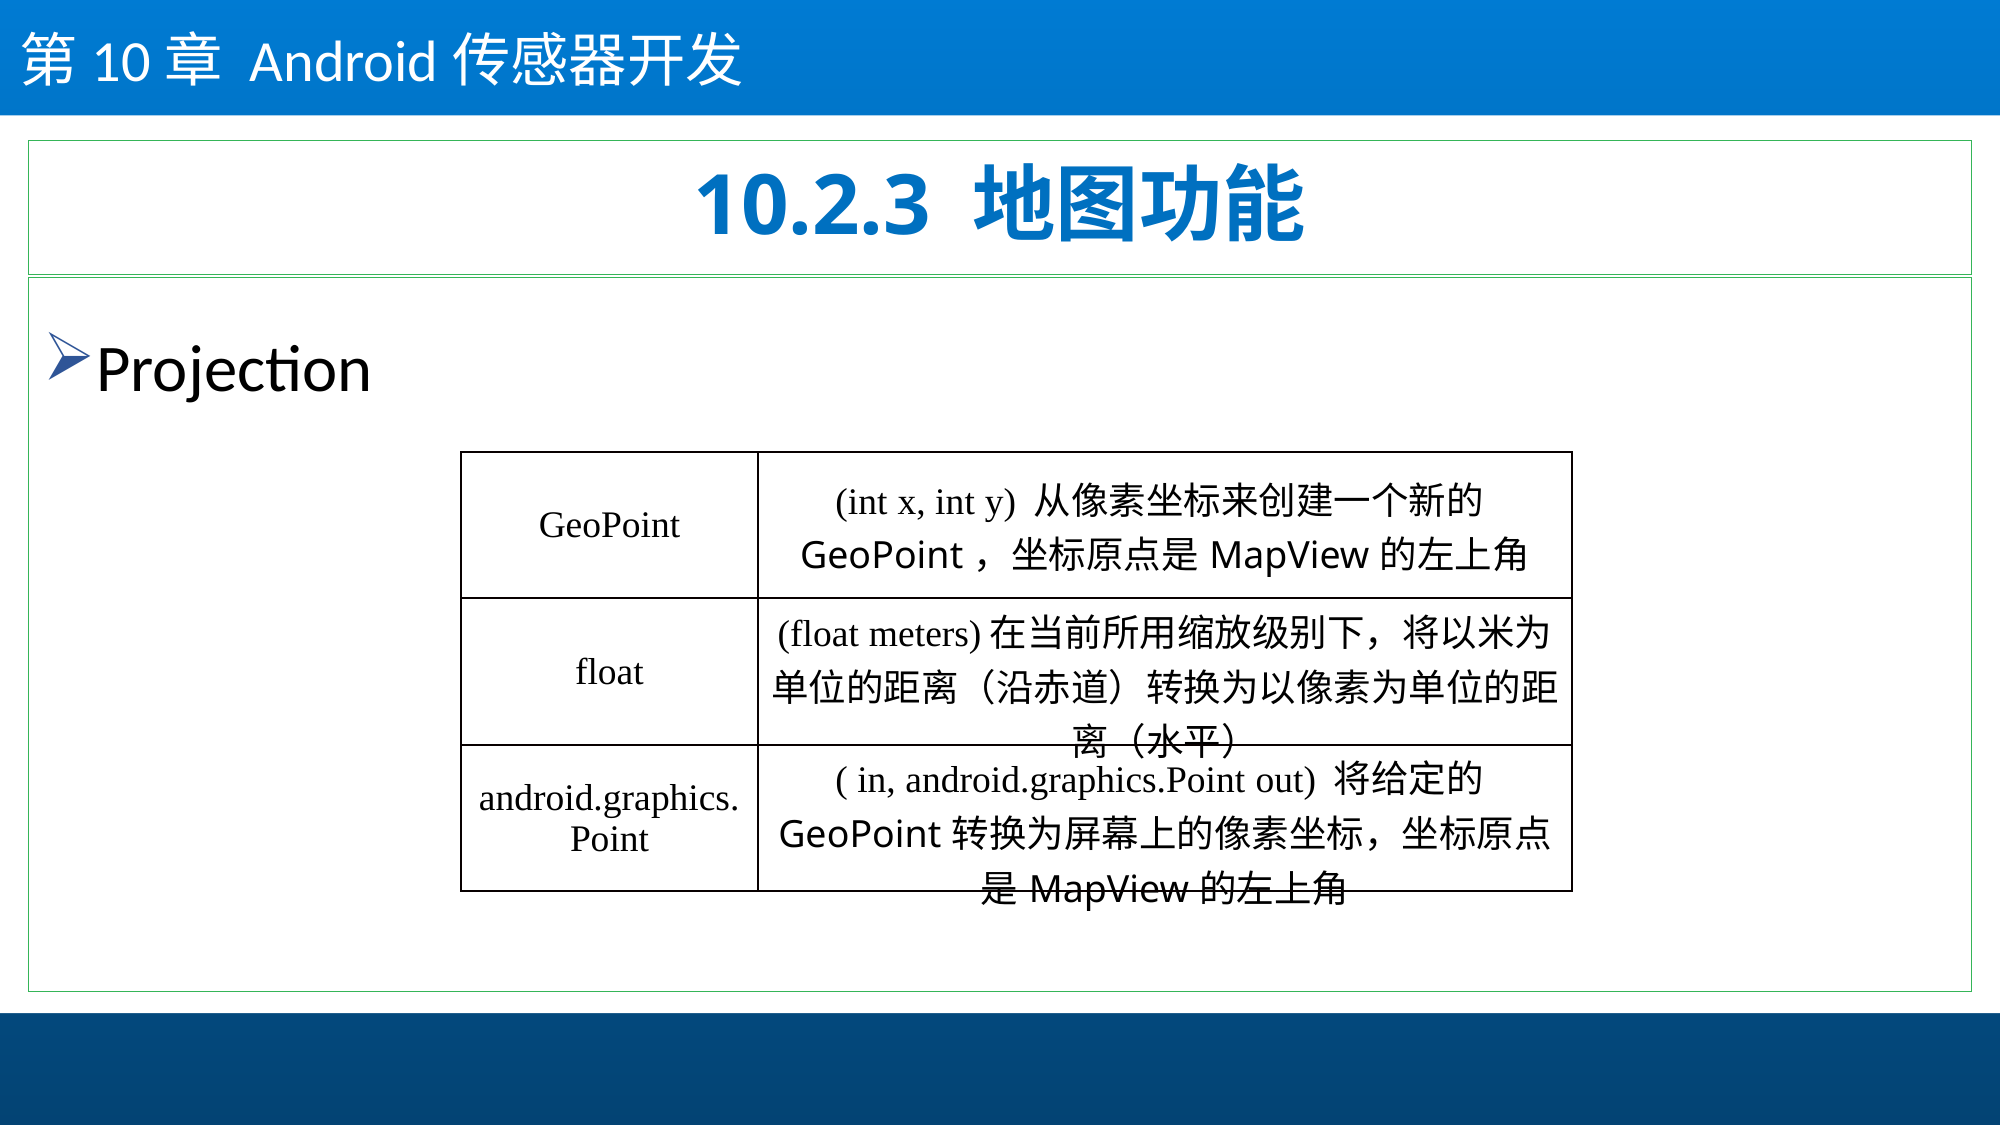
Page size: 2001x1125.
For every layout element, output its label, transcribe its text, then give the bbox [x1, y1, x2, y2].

text_box [0, 114, 2000, 1014]
title 10.2.3 地图功能 [28, 140, 1972, 275]
table_cell (float meters)在当前所用缩放级别下，将以米为单位的距离（沿赤道）转换为以像素为单位的距离（水平） [759, 599, 1571, 744]
table_cell android.graphics.Point [462, 746, 757, 890]
text_box 第10章 Android传感器开发 [4, 16, 759, 101]
table_header GeoPoint [462, 453, 757, 597]
table_cell ( in, android.graphics.Point out) 将给定的GeoPoint转换为屏幕上的像素坐标，坐标原点是MapView的左上角 [759, 746, 1571, 890]
table_cell float [462, 599, 757, 744]
list Projection [28, 277, 1972, 992]
table_header (int x, int y) 从像素坐标来创建一个新的GeoPoint，坐标原点是MapView的左上角 [759, 453, 1571, 597]
